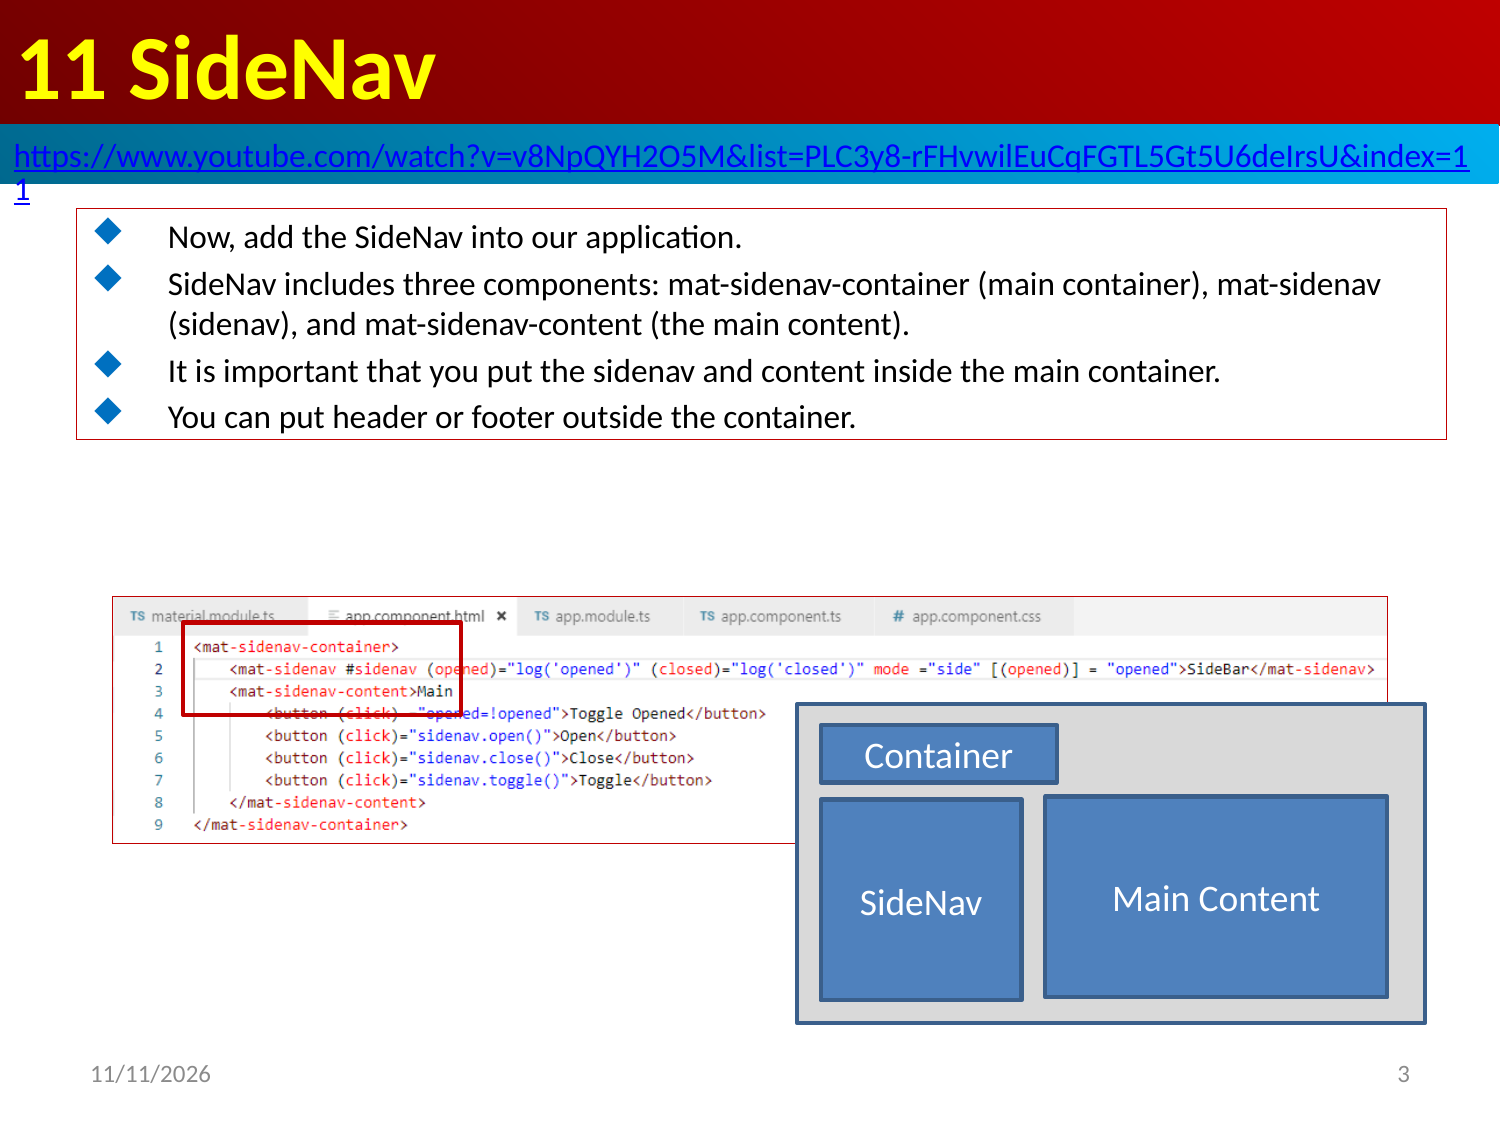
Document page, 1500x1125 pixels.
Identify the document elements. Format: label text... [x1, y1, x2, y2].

subtitle Now, add the SideNav into our application. SideNav includes three components: mat-sidenav-container (main container), mat-sidenav (sidenav), and mat-sidenav-content (the main content). It is important that you put the sidenav and content inside the main container. You can put header or footer outside the container. [76, 208, 1447, 440]
picture [112, 596, 1388, 844]
text_box Main Content [1043, 850, 1389, 999]
text_box https://www.youtube.com/watch?v=v8NpQYH2O5M&list=PLC3y8-rFHvwilEuCqFGTL5Gt5U6deIrsU&index=11 [0, 124, 1499, 184]
text_box SideNav [819, 852, 1024, 1002]
title 11 SideNav [0, 0, 1500, 126]
slide_number 3 [1074, 1042, 1425, 1103]
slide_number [75, 1042, 425, 1103]
text_box [795, 702, 1427, 1025]
